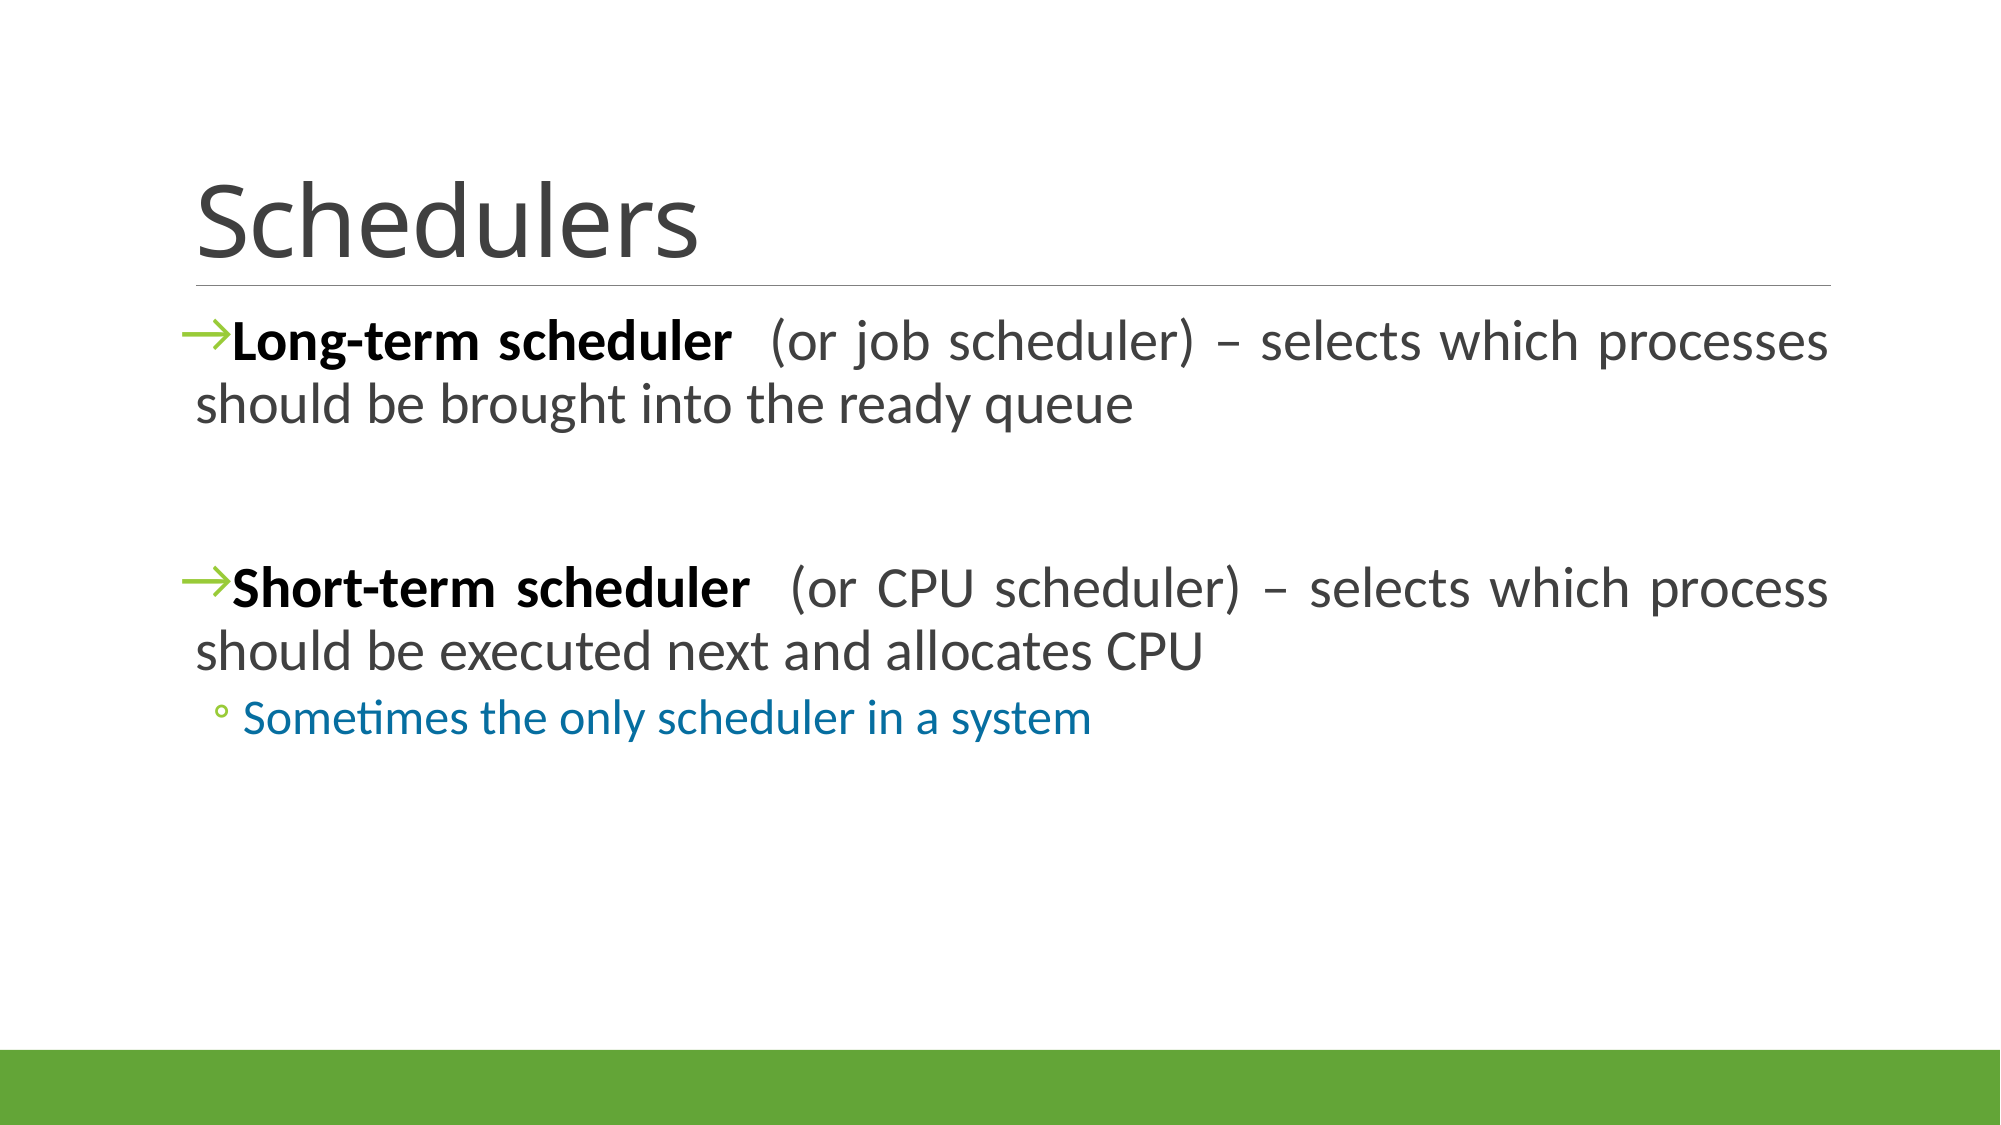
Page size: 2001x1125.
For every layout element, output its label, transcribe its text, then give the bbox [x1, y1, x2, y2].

title Schedulers [180, 47, 1830, 285]
list Long-term scheduler (or job scheduler) – selects which processes should be brought into the ready queue Short-term scheduler (or CPU scheduler) – selects which process should be executed next and allocates CPU Sometimes the only scheduler in a system [180, 302, 1830, 963]
